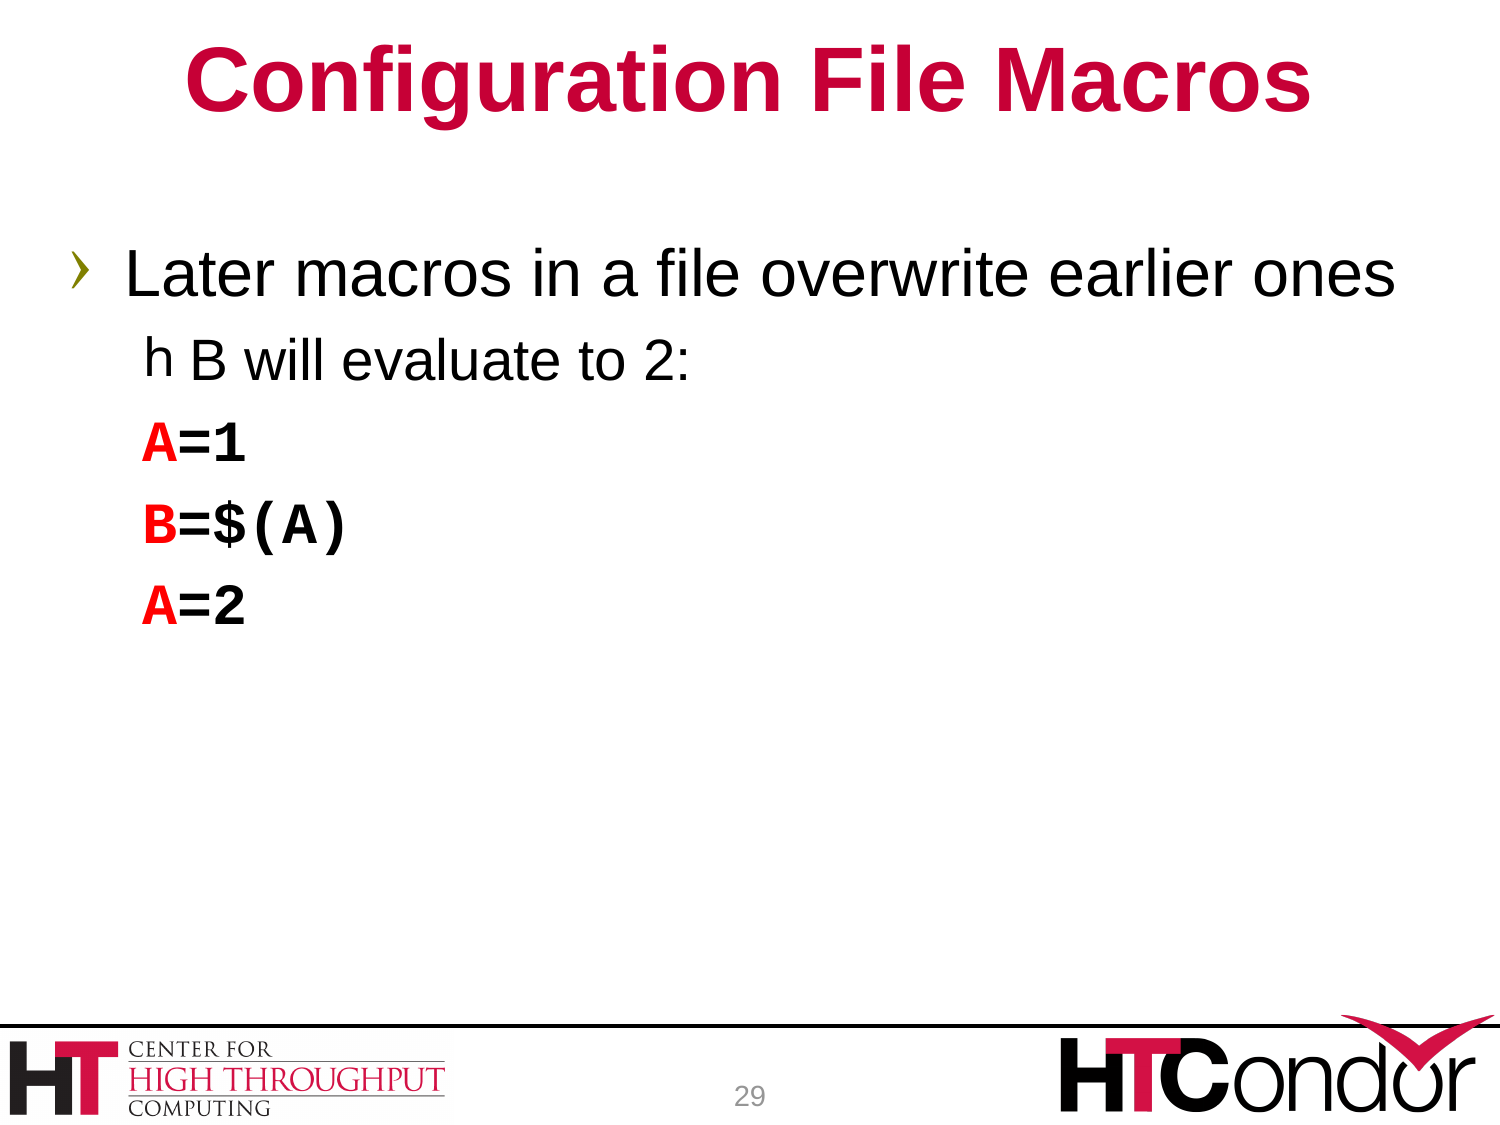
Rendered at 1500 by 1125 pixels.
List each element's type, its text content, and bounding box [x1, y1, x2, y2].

title Configuration File Macros [0, 0, 1500, 150]
slide_number 29 [575, 1065, 925, 1125]
list Later macros in a file overwrite earlier ones B will evaluate to 2: A=1 B=$(A) A=2 [52, 222, 1431, 916]
picture [1055, 1014, 1500, 1119]
picture [0, 1029, 454, 1125]
